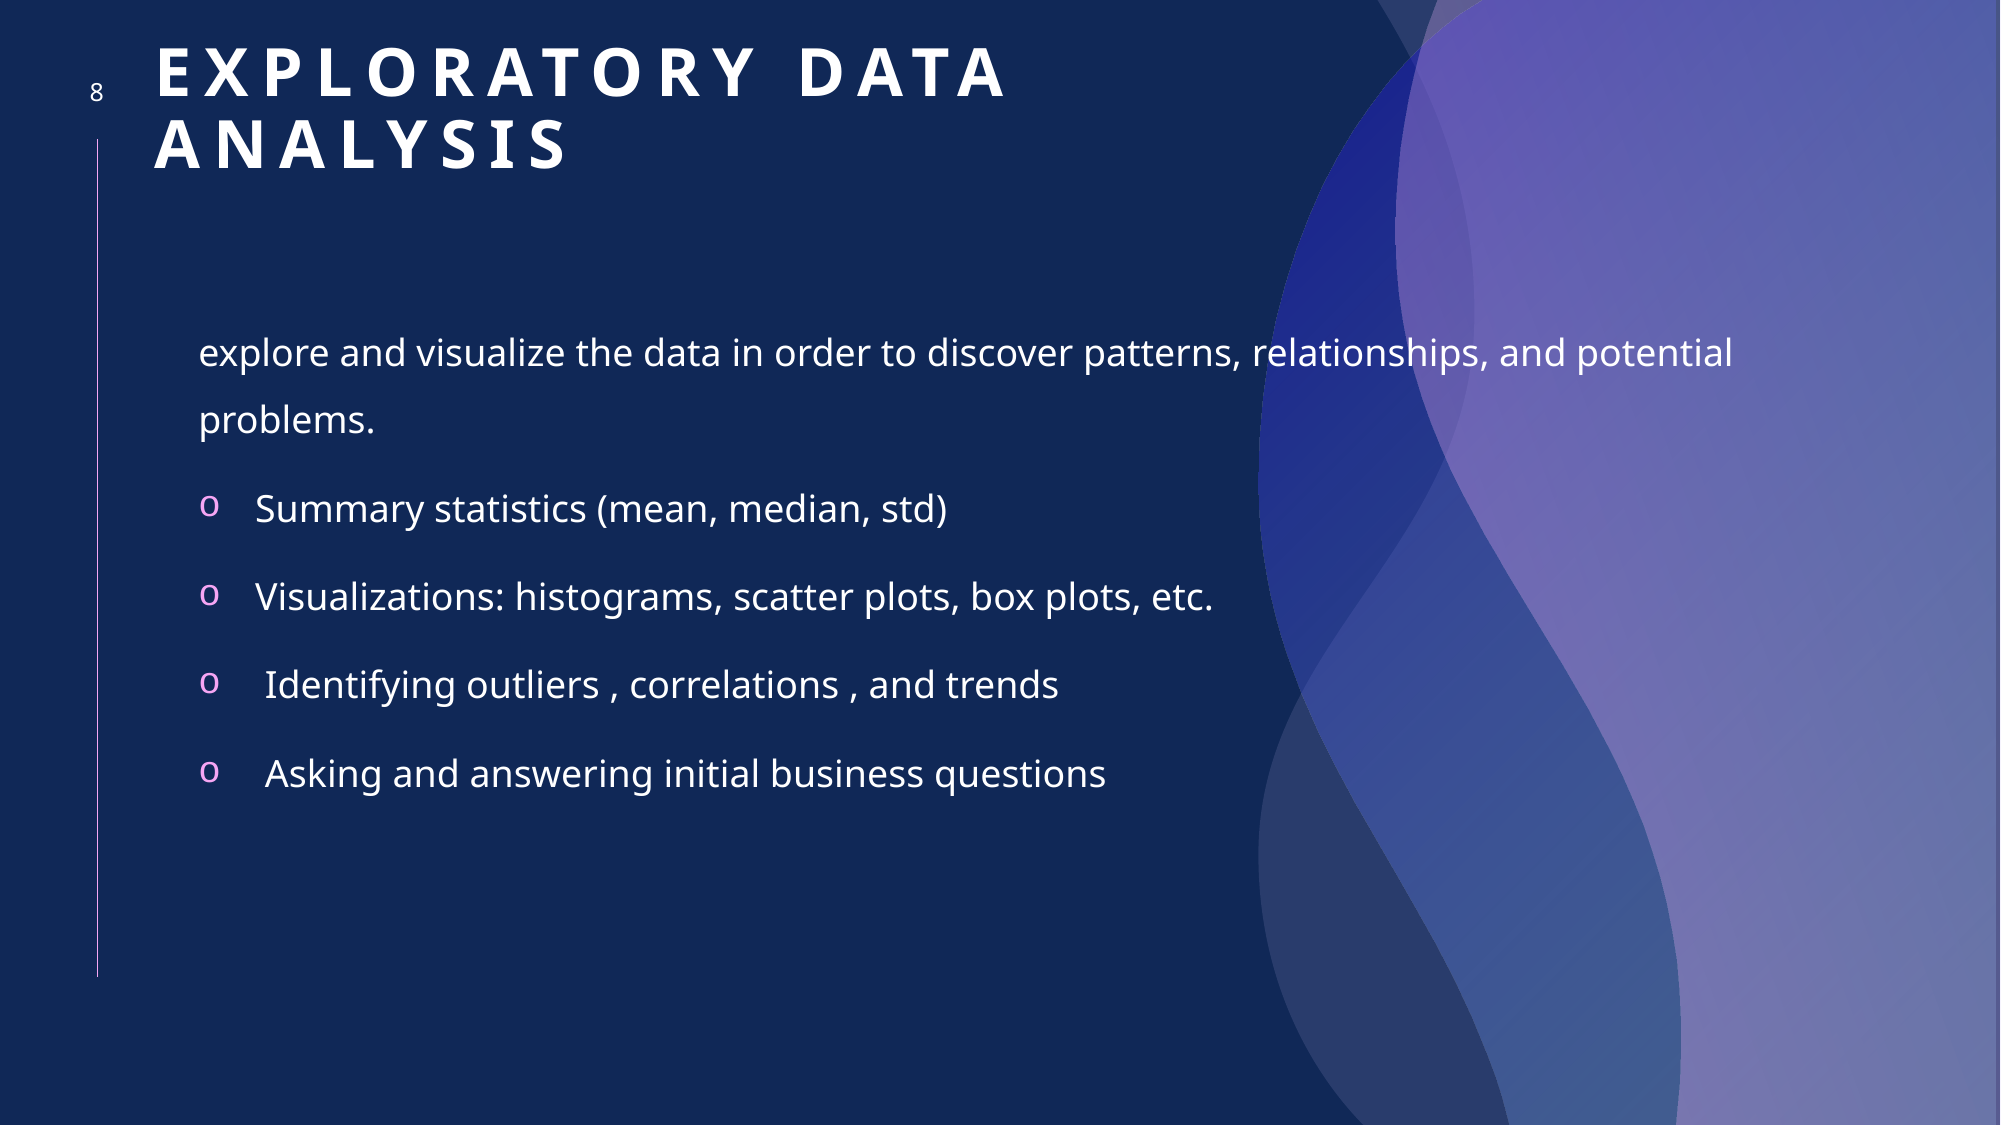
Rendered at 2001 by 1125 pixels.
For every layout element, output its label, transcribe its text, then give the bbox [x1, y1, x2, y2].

list explore and visualize the data in order to discover patterns, relationships, and potential problems. Summary statistics (mean, median, std) Visualizations: histograms, scatter plots, box plots, etc. Identifying outliers , correlations , and trends Asking and answering initial business questions [183, 298, 1887, 935]
title Exploratory data analysis [139, 88, 1448, 191]
slide_number 8 [53, 67, 140, 119]
